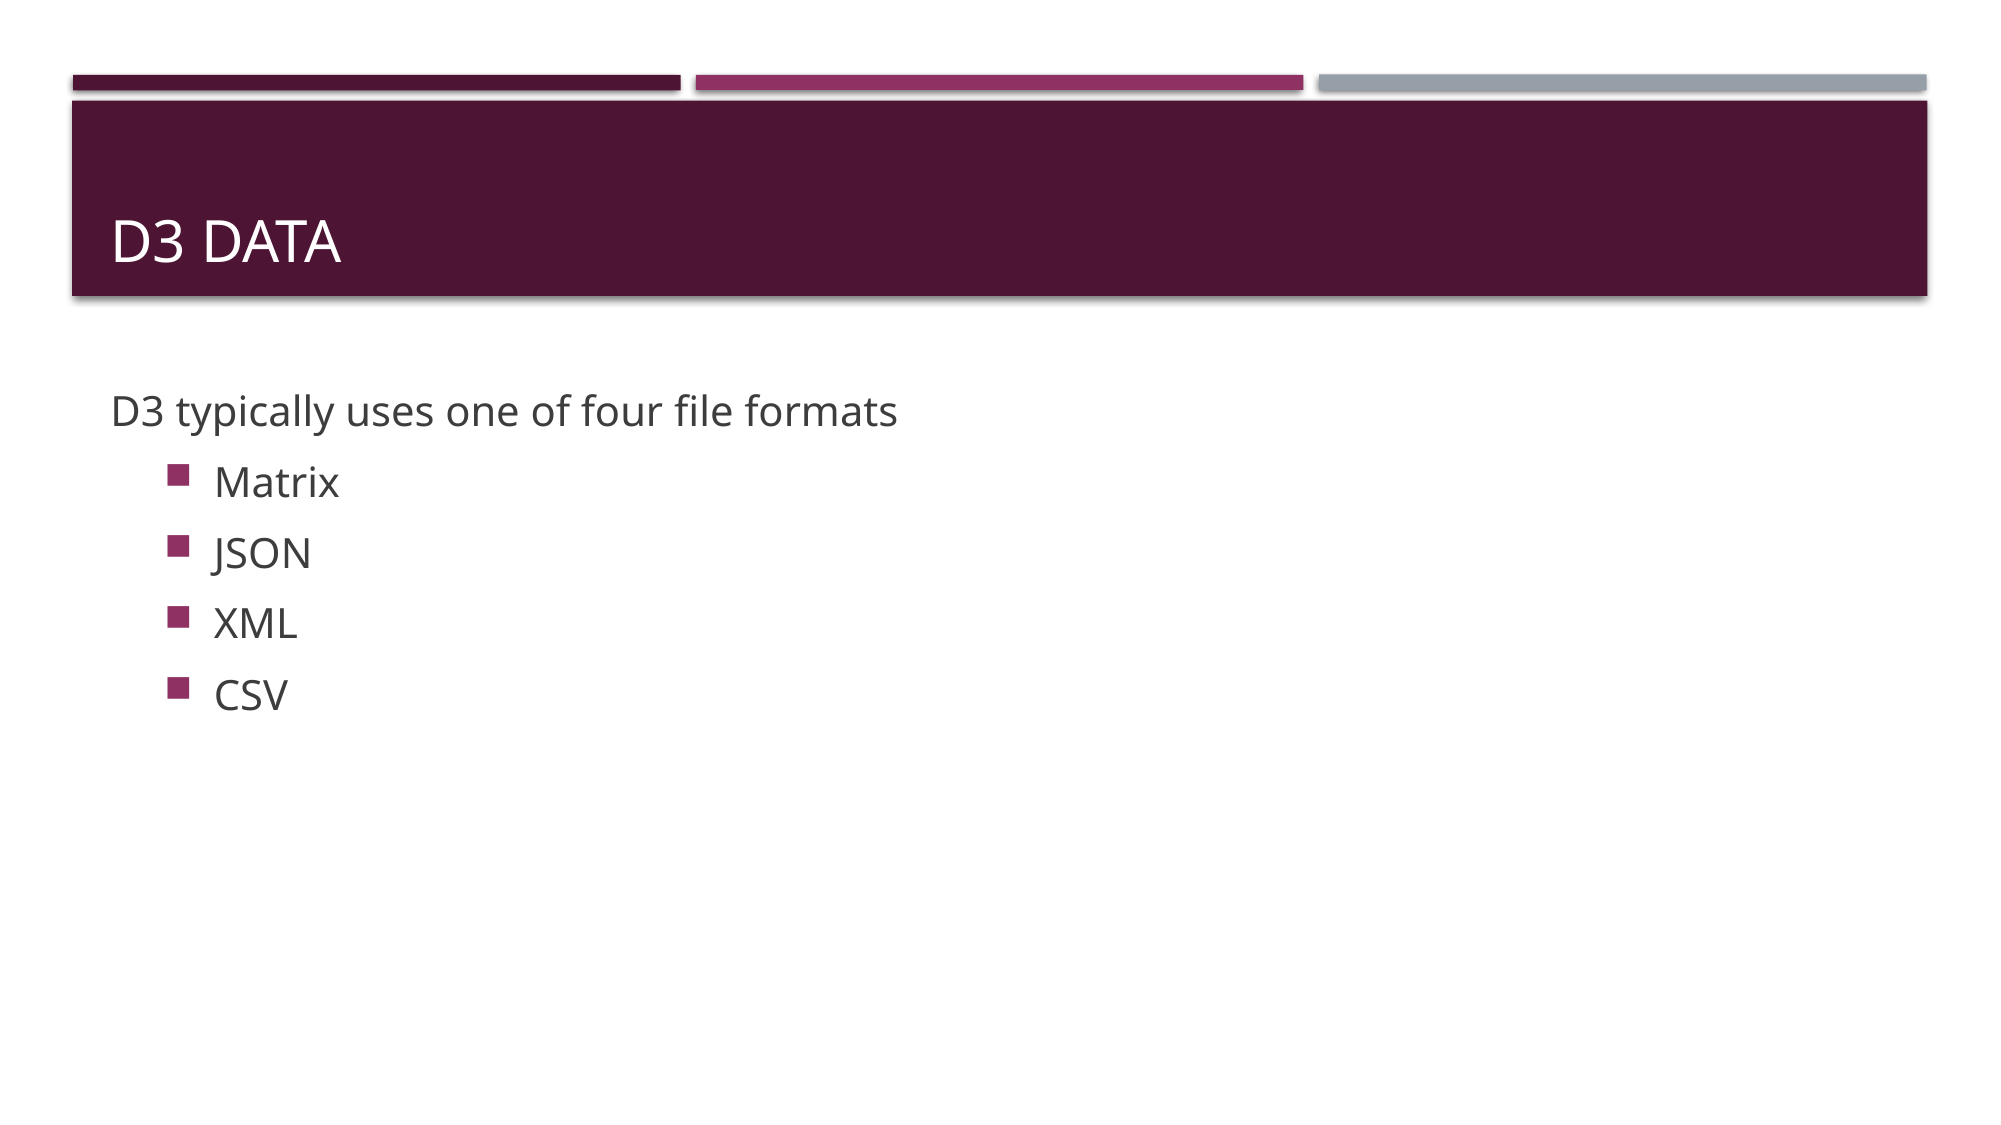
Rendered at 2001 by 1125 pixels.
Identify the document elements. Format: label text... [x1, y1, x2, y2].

list D3 typically uses one of four file formats Matrix JSON XML CSV [95, 357, 1905, 810]
title D3 Data [95, 115, 1905, 282]
